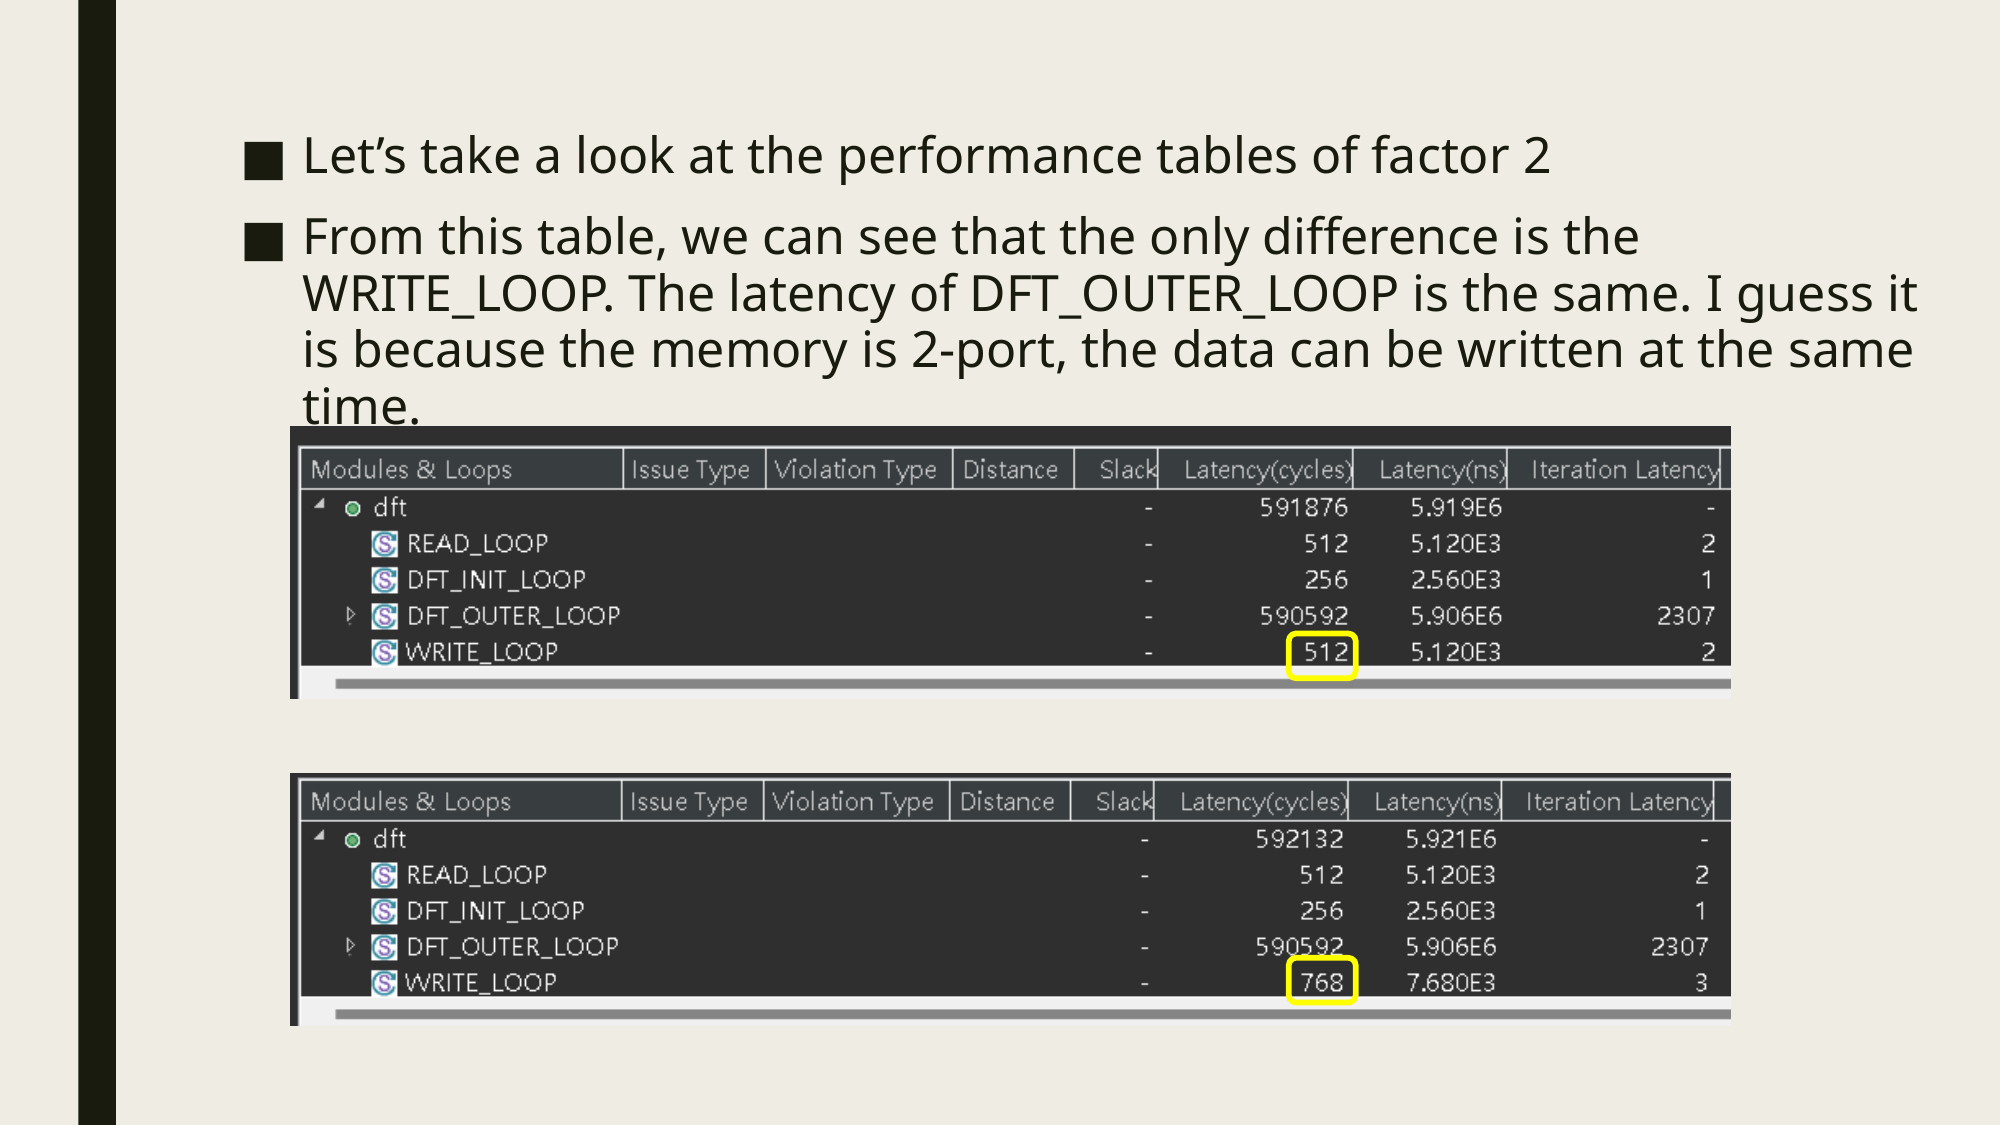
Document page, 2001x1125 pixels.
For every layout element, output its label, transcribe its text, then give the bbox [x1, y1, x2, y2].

list Let’s take a look at the performance tables of factor 2 From this table, we can see that the only difference is the WRITE_LOOP. The latency of DFT_OUTER_LOOP is the same. I guess it is because the memory is 2-port, the data can be written at the same time. [225, 120, 1968, 900]
picture [290, 426, 1731, 699]
picture [290, 773, 1731, 1026]
